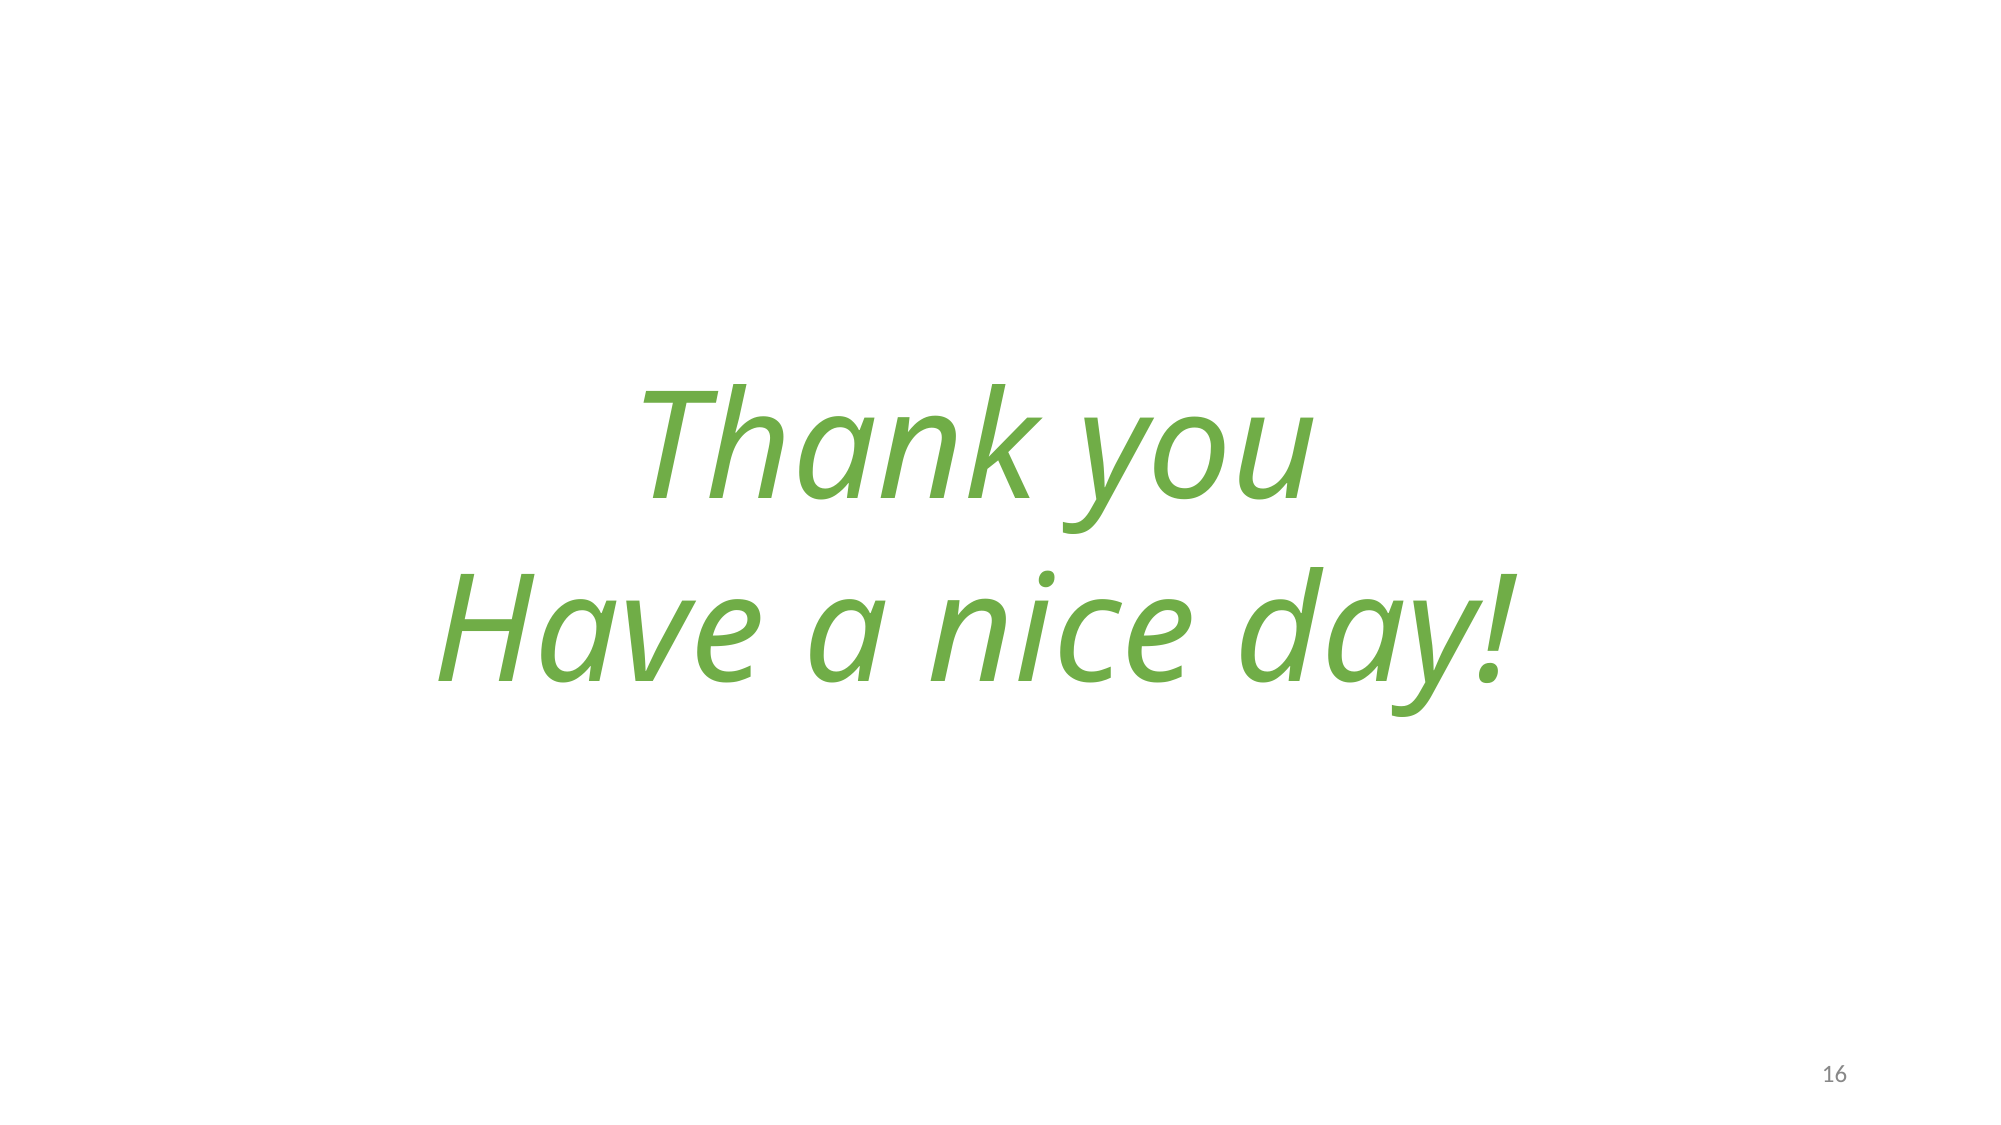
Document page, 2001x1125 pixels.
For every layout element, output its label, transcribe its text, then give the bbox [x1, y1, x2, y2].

list Thank you Have a nice day! [112, 161, 1838, 875]
slide_number 16 [1412, 1042, 1863, 1103]
